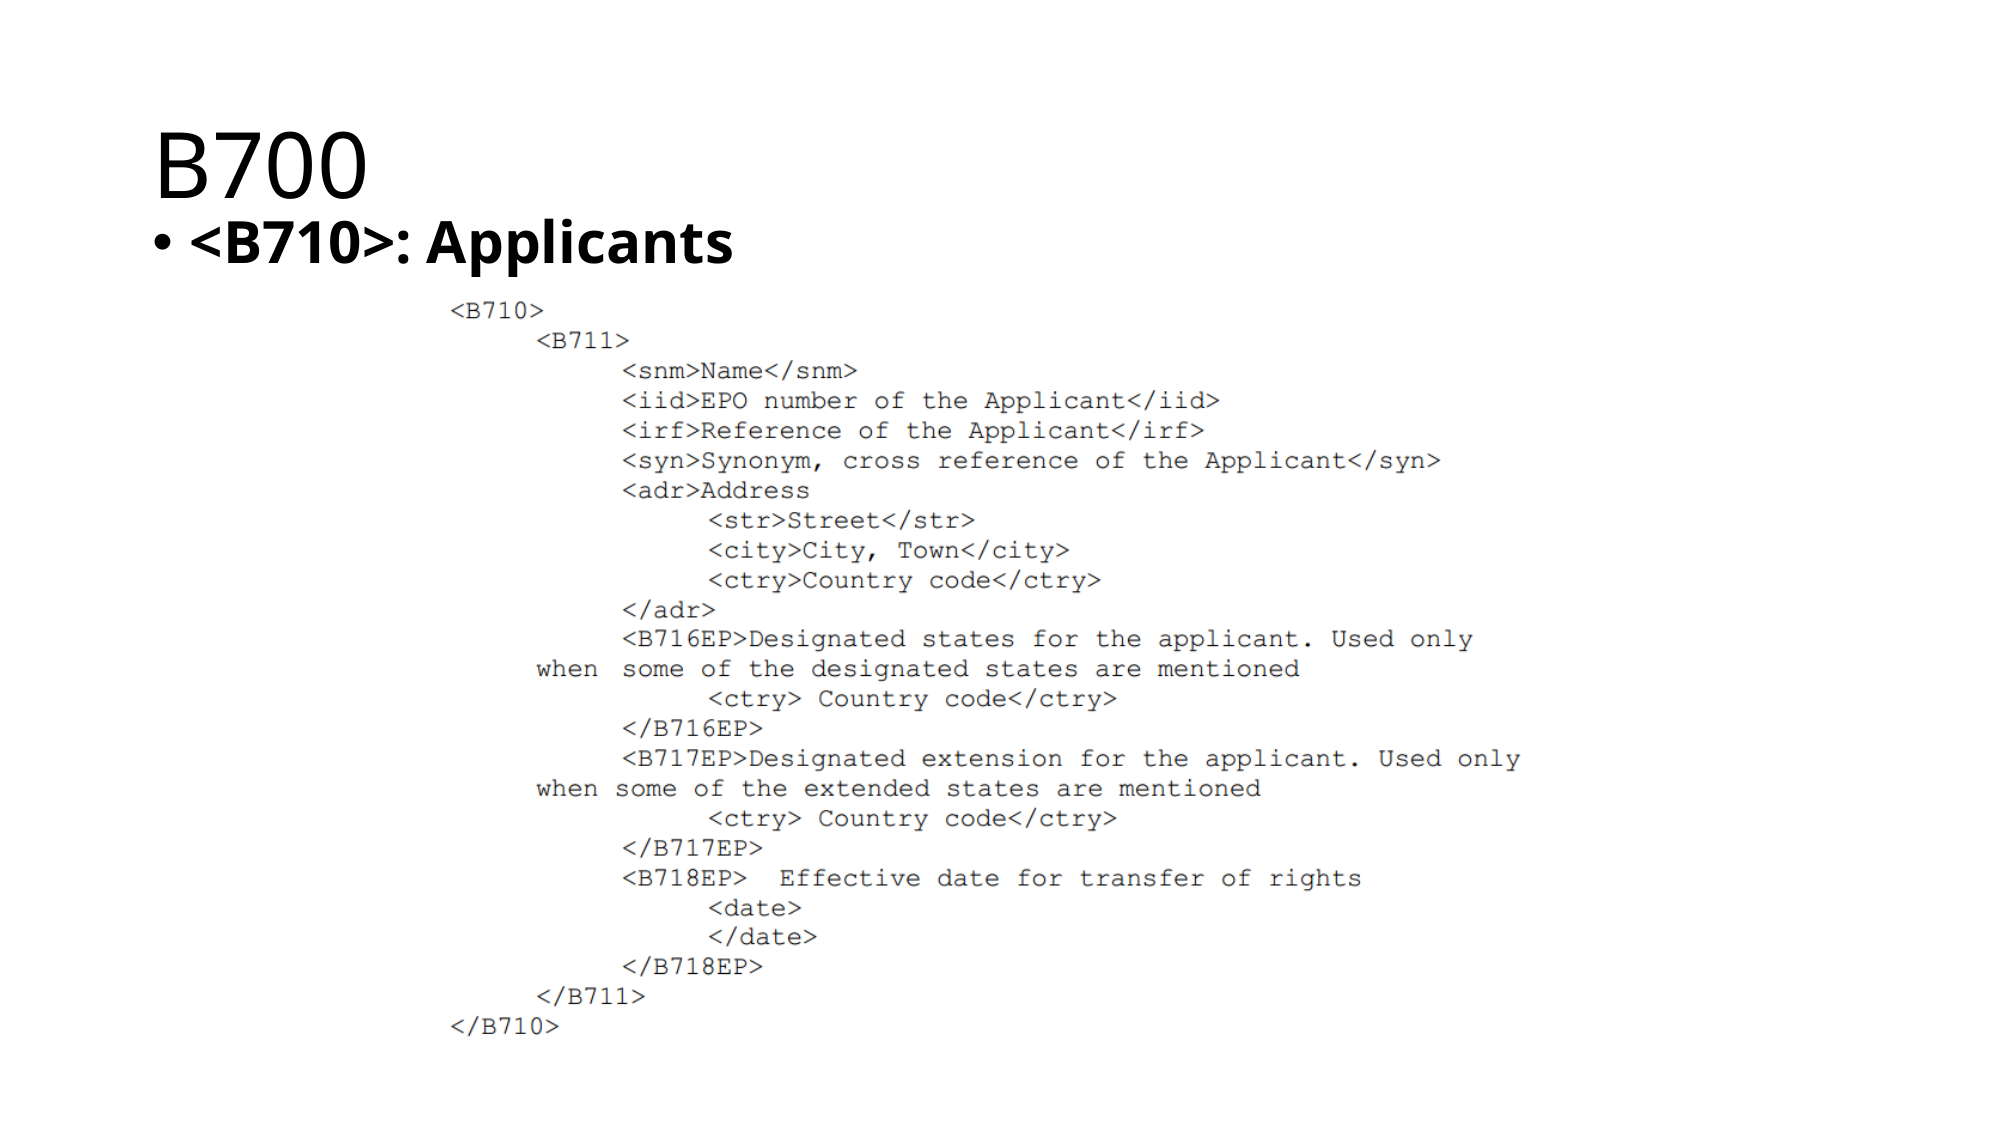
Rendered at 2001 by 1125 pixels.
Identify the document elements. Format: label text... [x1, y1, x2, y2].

picture [445, 292, 1555, 1046]
title B700 [137, 59, 1863, 205]
list <B710>: Applicants [137, 205, 1863, 920]
